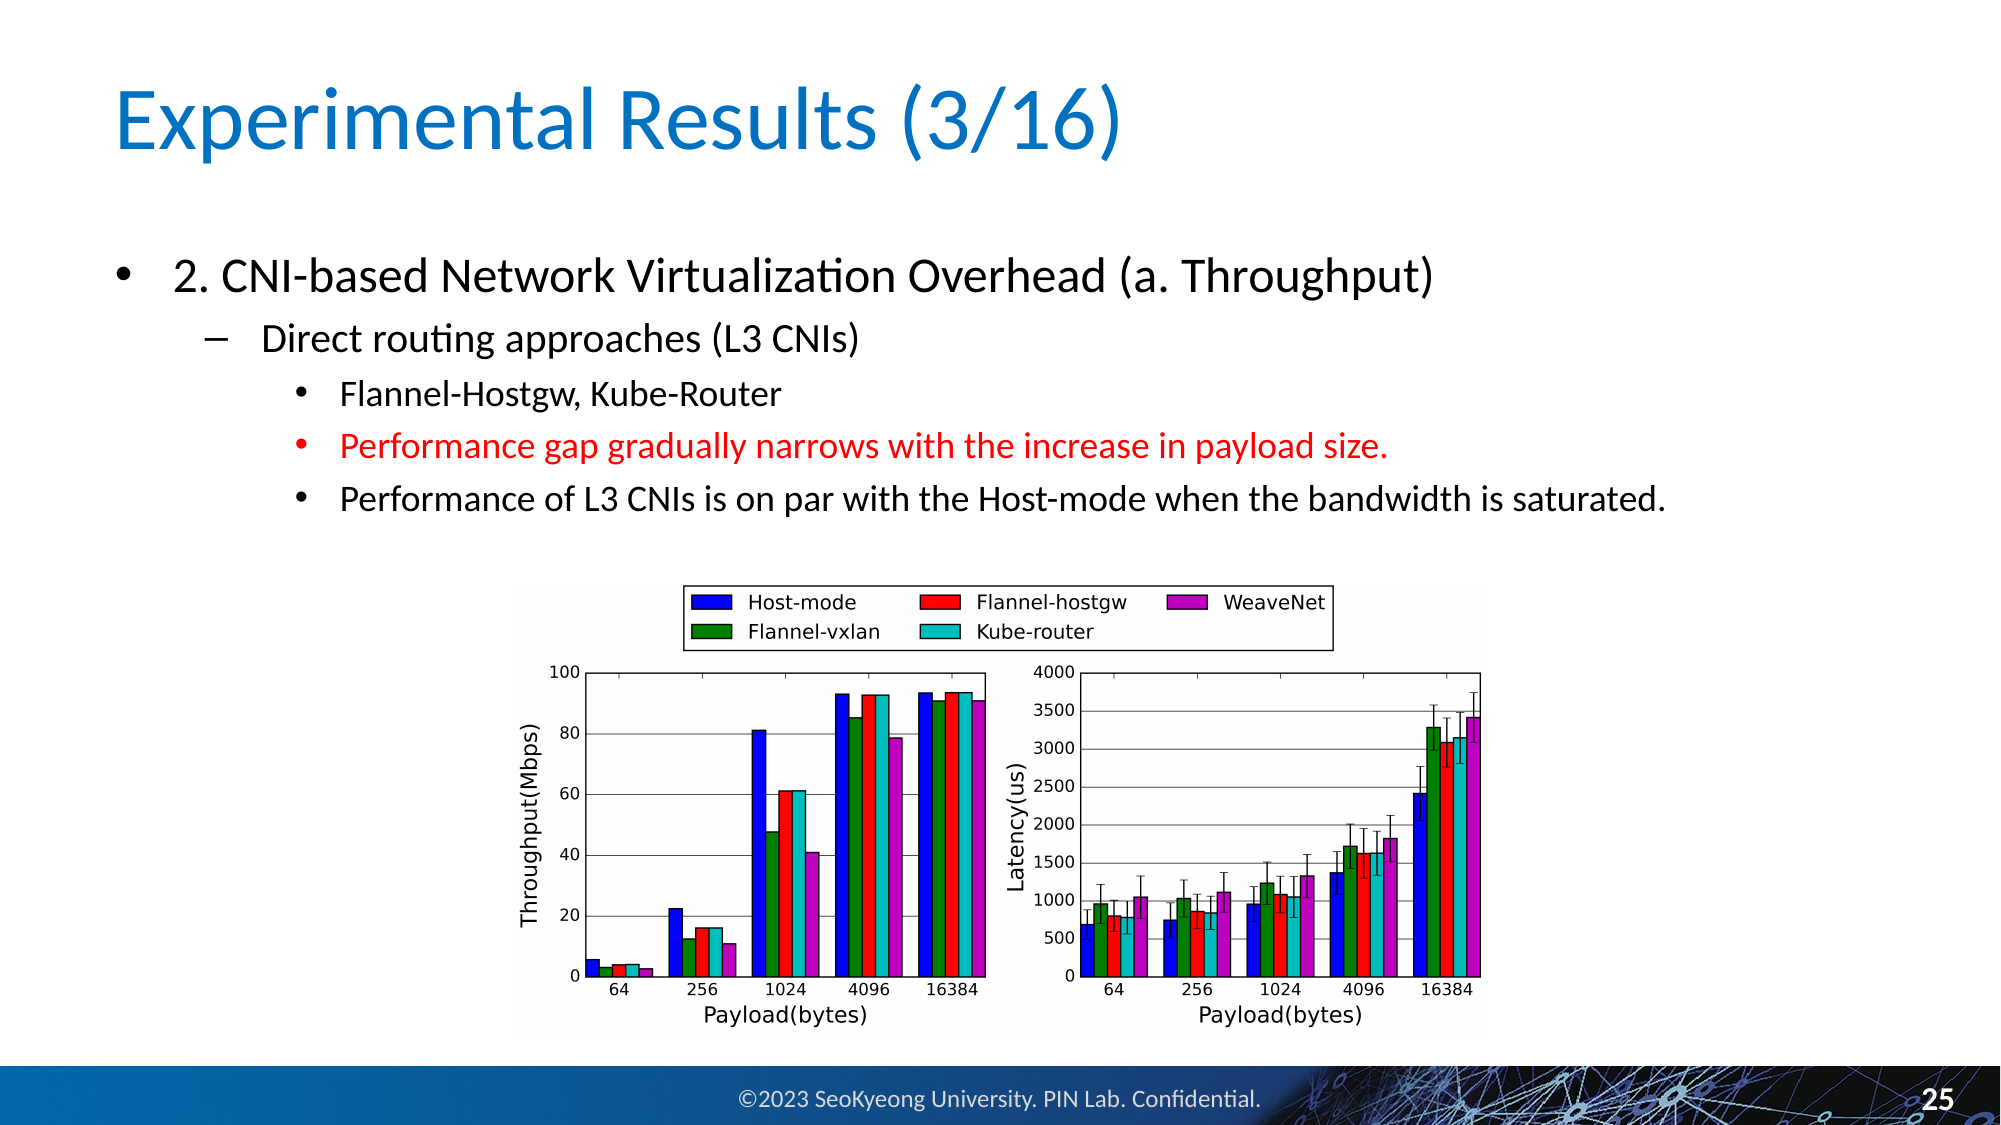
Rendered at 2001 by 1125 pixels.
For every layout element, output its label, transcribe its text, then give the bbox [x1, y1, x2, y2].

picture [0, 1066, 2001, 1125]
list 2. CNI-based Network Virtualization Overhead (a. Throughput) Direct routing approaches (L3 CNIs) Flannel-Hostgw, Kube-Router Performance gap gradually narrows with the increase in payload size. Performance of L3 CNIs is on par with the Host-mode when the bandwidth is saturated. [99, 235, 1900, 1050]
slide_number 25 [1519, 1067, 1970, 1125]
title Experimental Results (3/16) [99, 45, 1745, 200]
picture [510, 585, 1490, 1037]
